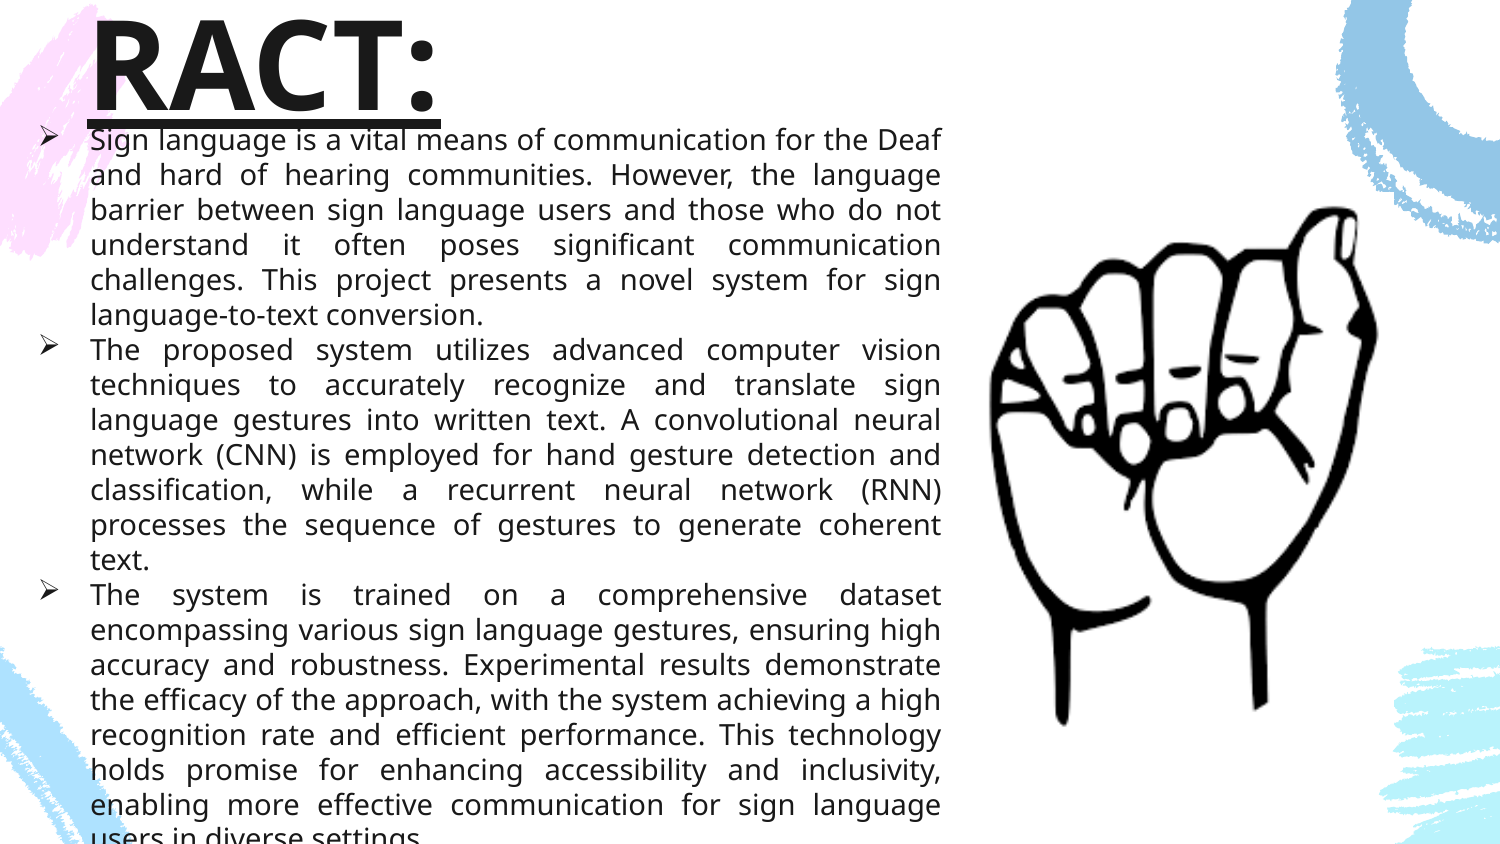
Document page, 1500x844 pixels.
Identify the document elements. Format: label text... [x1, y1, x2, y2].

picture [974, 192, 1394, 742]
title ABSTRACT: [52, 0, 475, 106]
subtitle Sign language is a vital means of communication for the Deaf and hard of hearing communities. However, the language barrier between sign language users and those who do not understand it often poses significant communication challenges. This project presents a novel system for sign language-to-text conversion. The proposed system utilizes advanced computer vision techniques to accurately recognize and translate sign language gestures into written text. A convolutional neural network (CNN) is employed for hand gesture detection and classification, while a recurrent neural network (RNN) processes the sequence of gestures to generate coherent text. The system is trained on a comprehensive dataset encompassing various sign language gestures, ensuring high accuracy and robustness. Experimental results demonstrate the efficacy of the approach, with the system achieving a high recognition rate and efficient performance. This technology holds promise for enhancing accessibility and inclusivity, enabling more effective communication for sign language users in diverse settings. [0, 106, 958, 844]
